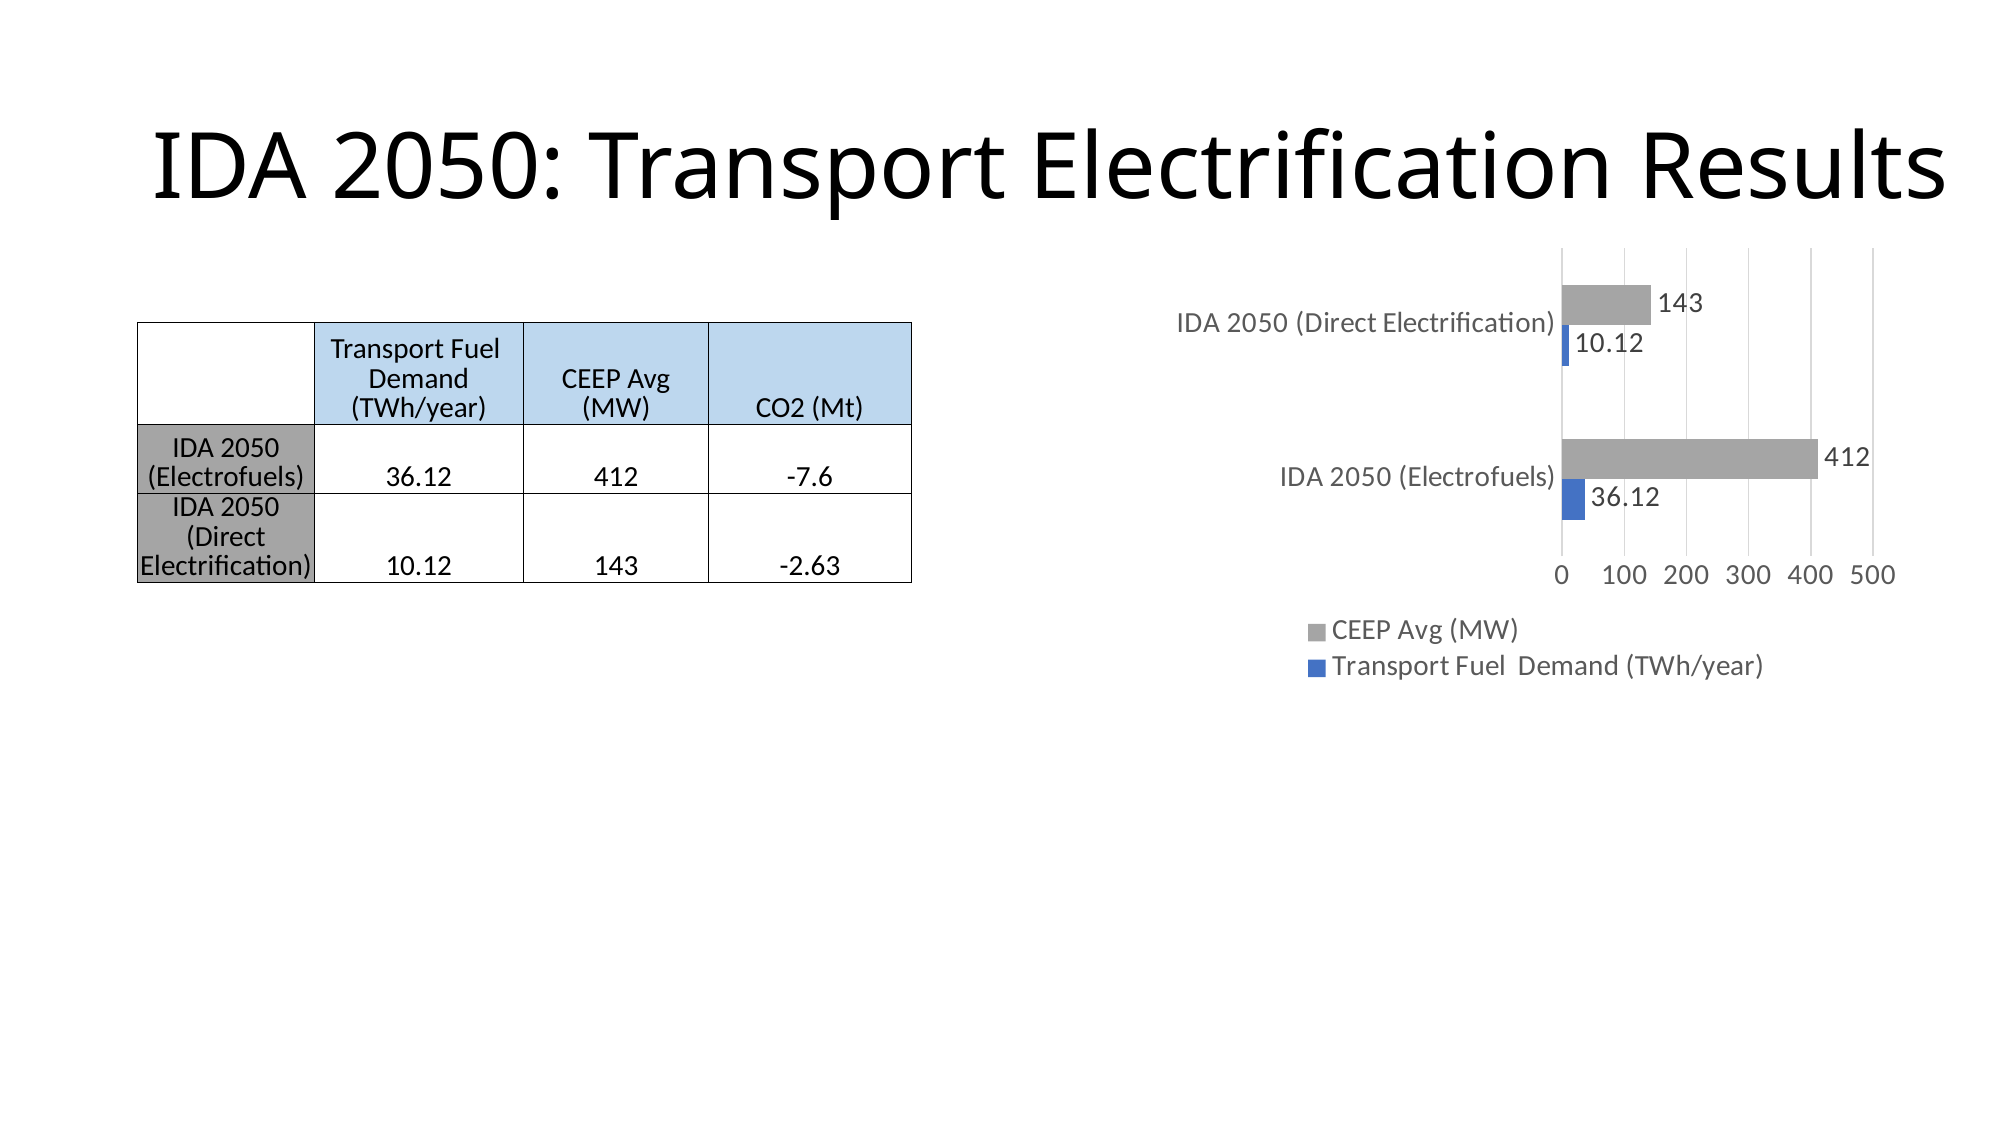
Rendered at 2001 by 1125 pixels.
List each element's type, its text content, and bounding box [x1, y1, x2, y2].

chart [1161, 239, 1912, 690]
table_header CEEP Avg (MW) [524, 323, 708, 424]
table_header [138, 323, 314, 424]
table_cell -7.6 [709, 425, 911, 493]
title IDA 2050: Transport Electrification Results [137, 59, 2000, 278]
table_cell 143 [524, 494, 708, 582]
table_cell 36.12 [315, 425, 523, 493]
table_cell IDA 2050 (Electrofuels) [138, 425, 314, 493]
table_header CO2 (Mt) [709, 323, 911, 424]
table_cell IDA 2050 (Direct Electrification) [138, 494, 314, 582]
table_cell -2.63 [709, 494, 911, 582]
table_header Transport Fuel Demand (TWh/year) [315, 323, 523, 424]
table_cell 10.12 [315, 494, 523, 582]
table_cell 412 [524, 425, 708, 493]
